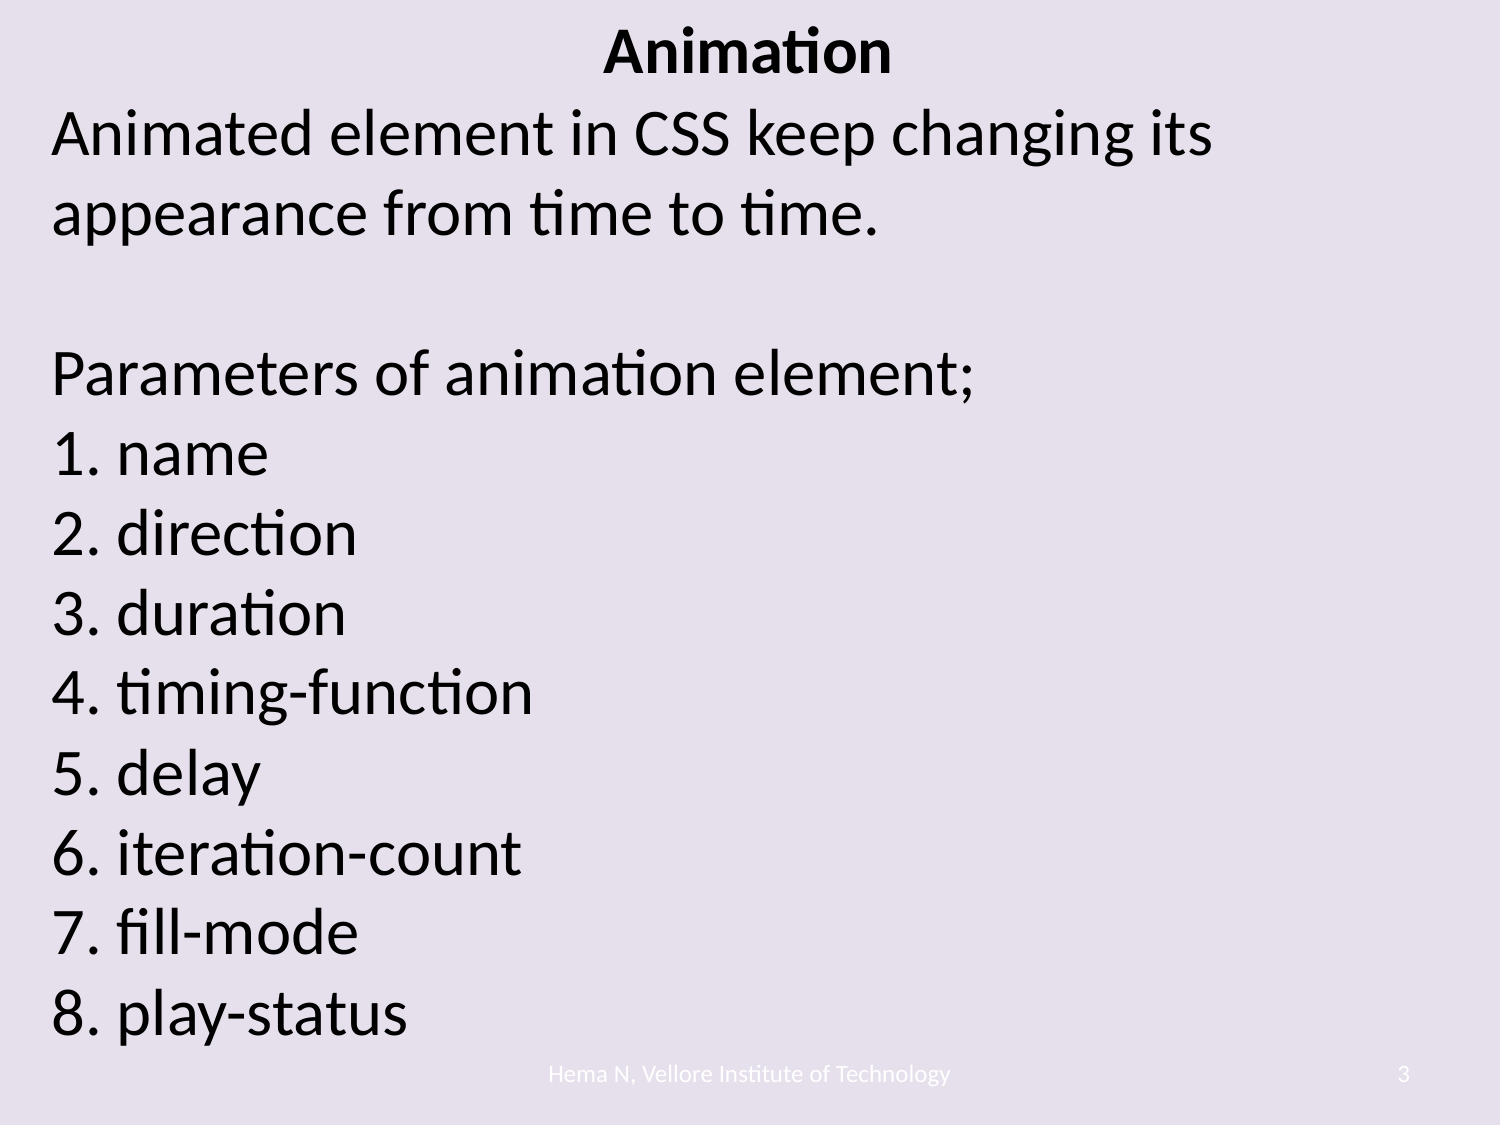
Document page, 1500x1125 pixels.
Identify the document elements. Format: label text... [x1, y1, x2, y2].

footer Hema N, Vellore Institute of Technology [512, 1042, 988, 1103]
title Animated element in CSS keep changing its appearance from time to time. Parameters of animation element; 1. name 2. direction 3. duration 4. timing-function 5. delay 6. iteration-count 7. fill-mode 8. play-status [36, 95, 1462, 1121]
slide_number 3 [1074, 1042, 1425, 1103]
text_box Animation [589, 0, 909, 95]
